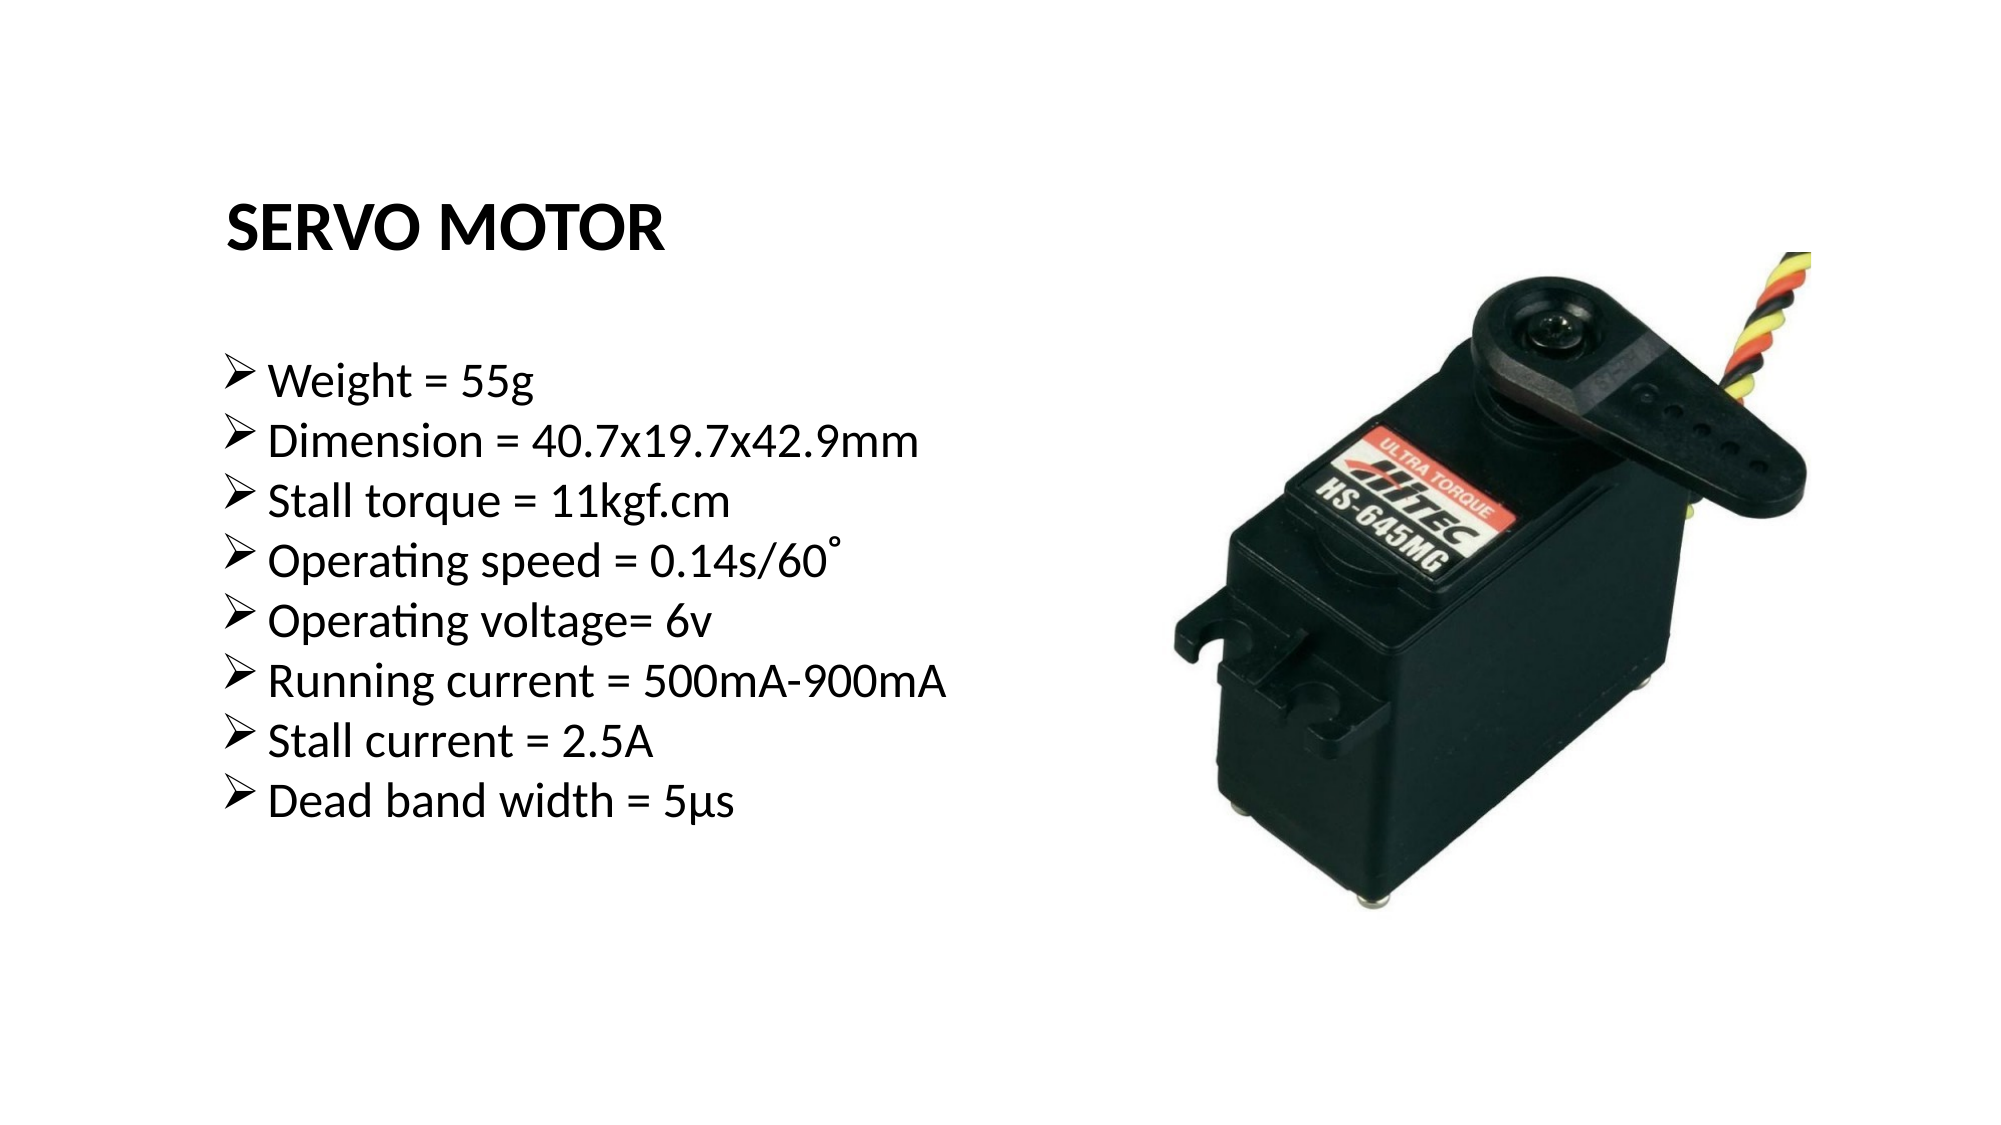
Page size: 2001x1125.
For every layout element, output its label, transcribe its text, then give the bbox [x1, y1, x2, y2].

picture [1159, 252, 1812, 928]
text_box SERVO MOTOR [211, 172, 682, 273]
text_box Weight = 55g Dimension = 40.7x19.7x42.9mm Stall torque = 11kgf.cm Operating speed = 0.14s/60˚ Operating voltage= 6v Running current = 500mA-900mA Stall current = 2.5A Dead band width = 5µs [205, 339, 962, 835]
